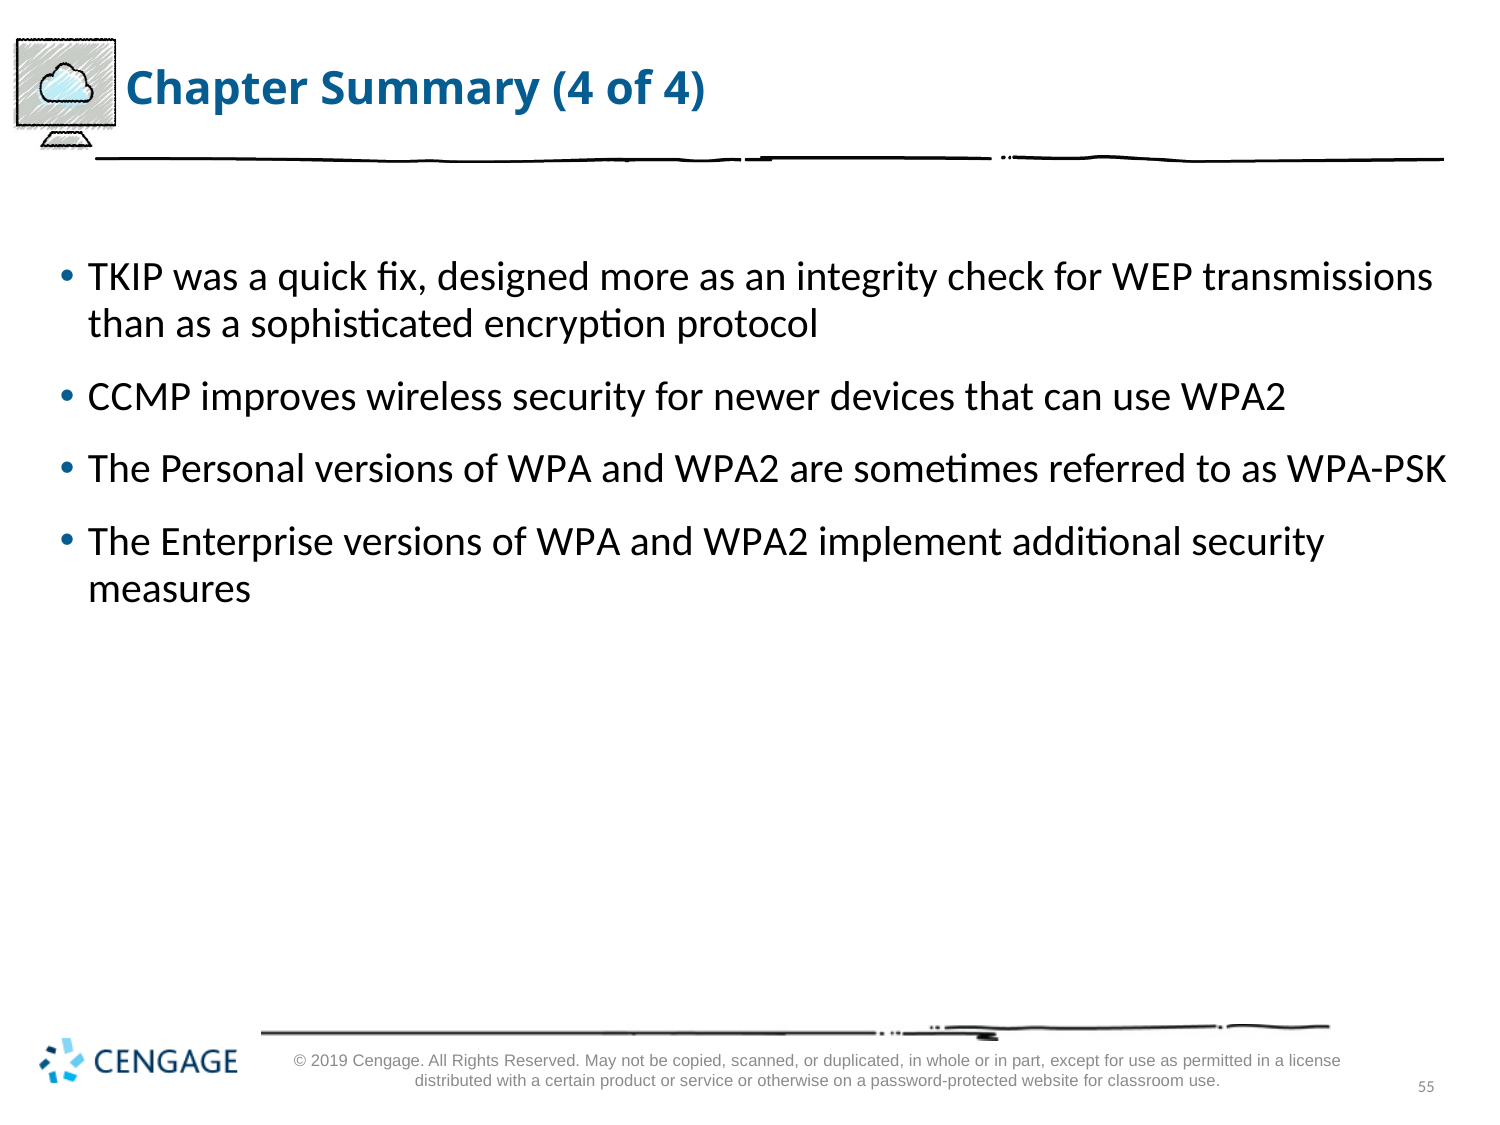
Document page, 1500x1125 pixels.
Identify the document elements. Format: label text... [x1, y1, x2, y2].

picture [13, 36, 117, 151]
footer © 2019 Cengage. All Rights Reserved. May not be copied, scanned, or duplicated, in whole or in part, except for use as permitted in a license distributed with a certain product or service or otherwise on a password-protected website for classroom use. [262, 1050, 1375, 1091]
picture [19, 1024, 250, 1096]
list T K I P was a quick fix, designed more as an integrity check for W E P transmissions than as a sophisticated encryption protocol C C M P improves wireless security for newer devices that can use W P A2 The Personal versions of W P A and W P A2 are sometimes referred to as W P A-P S K The Enterprise versions of W P A and W P A2 implement additional security measures [59, 252, 1463, 616]
title Chapter Summary (4 of 4) [125, 66, 1442, 116]
picture [95, 155, 1444, 163]
picture [261, 1024, 1331, 1041]
